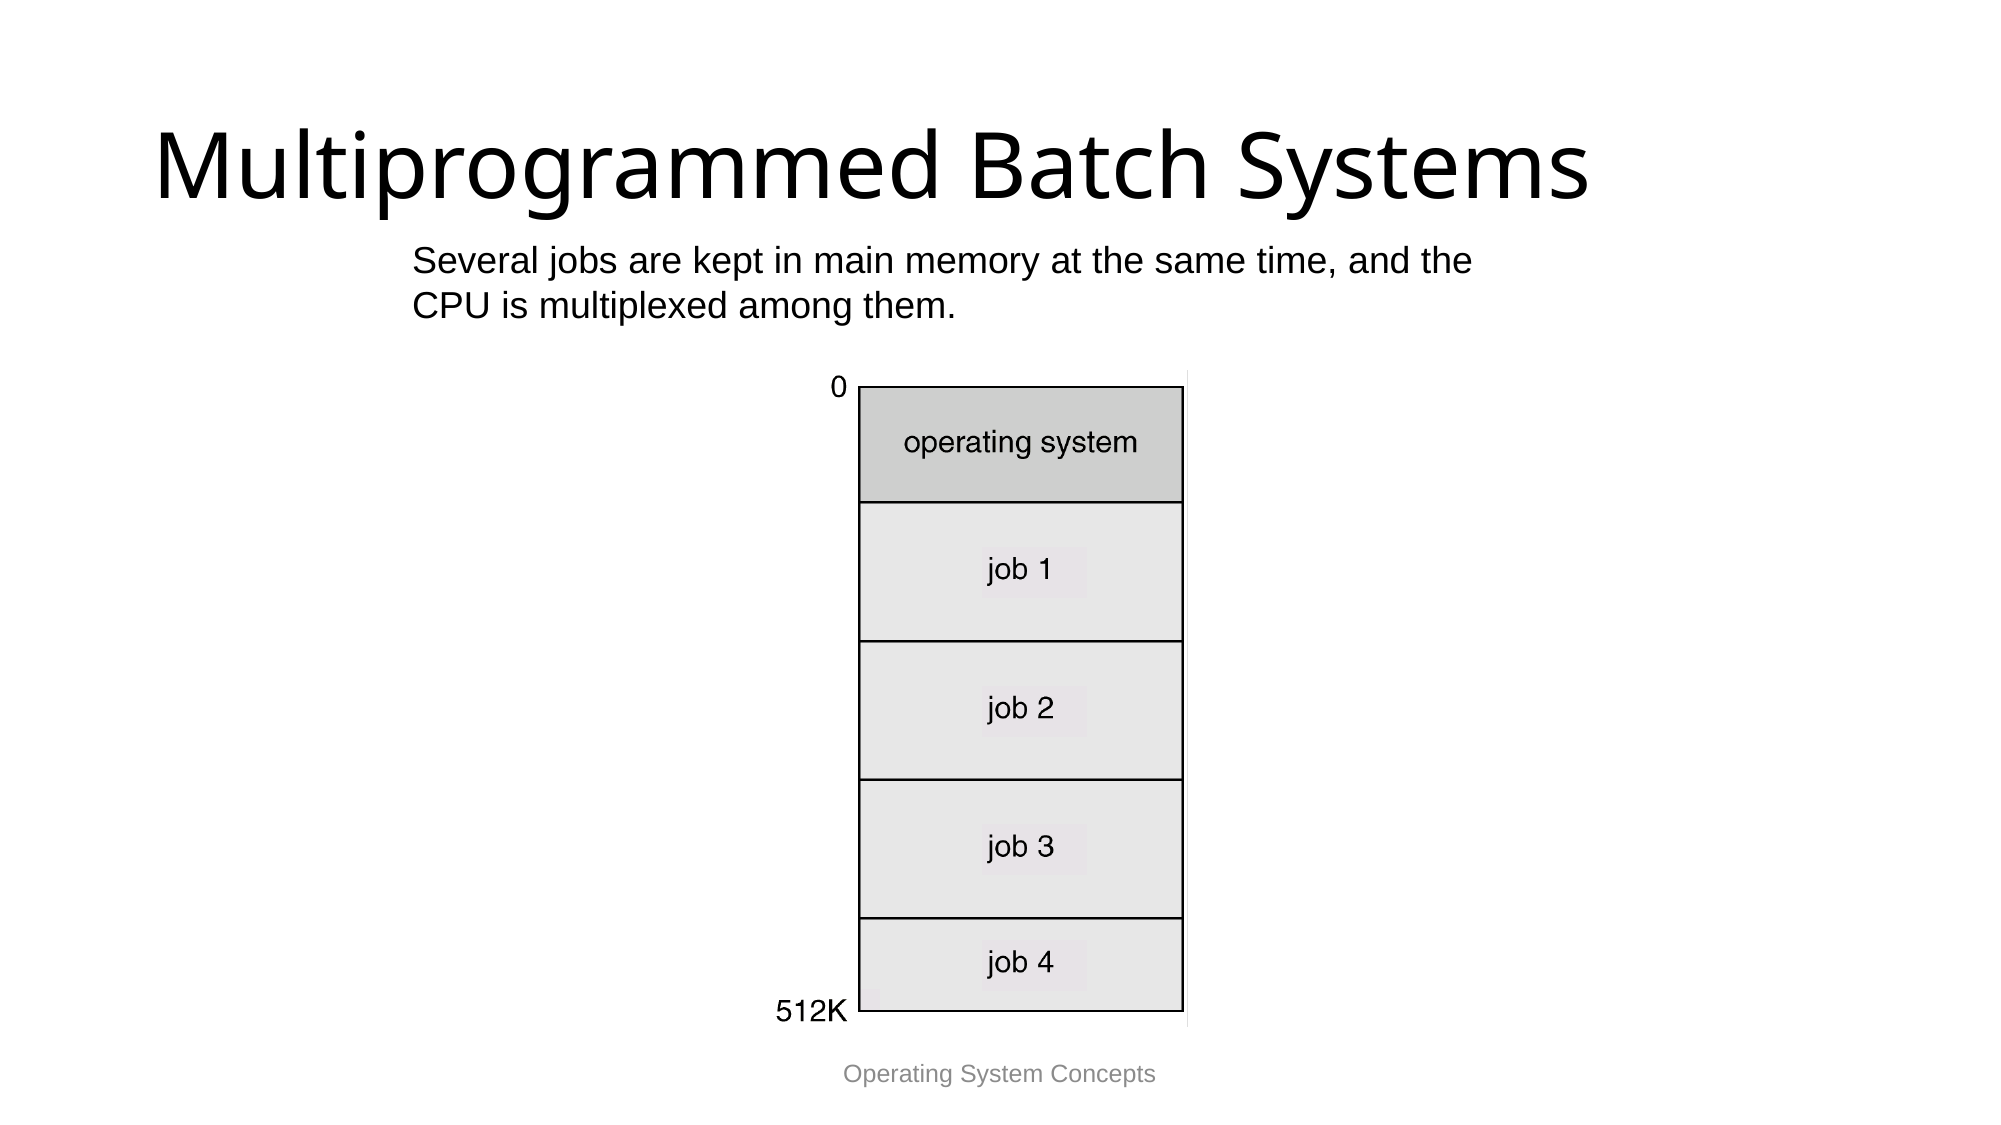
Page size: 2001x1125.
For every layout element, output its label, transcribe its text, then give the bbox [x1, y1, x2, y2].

picture [774, 370, 1188, 1027]
text_box Several jobs are kept in main memory at the same time, and the CPU is multiplexed among them. [397, 228, 1621, 334]
title Multiprogrammed Batch Systems [137, 59, 1863, 278]
footer Operating System Concepts [662, 1042, 1338, 1103]
